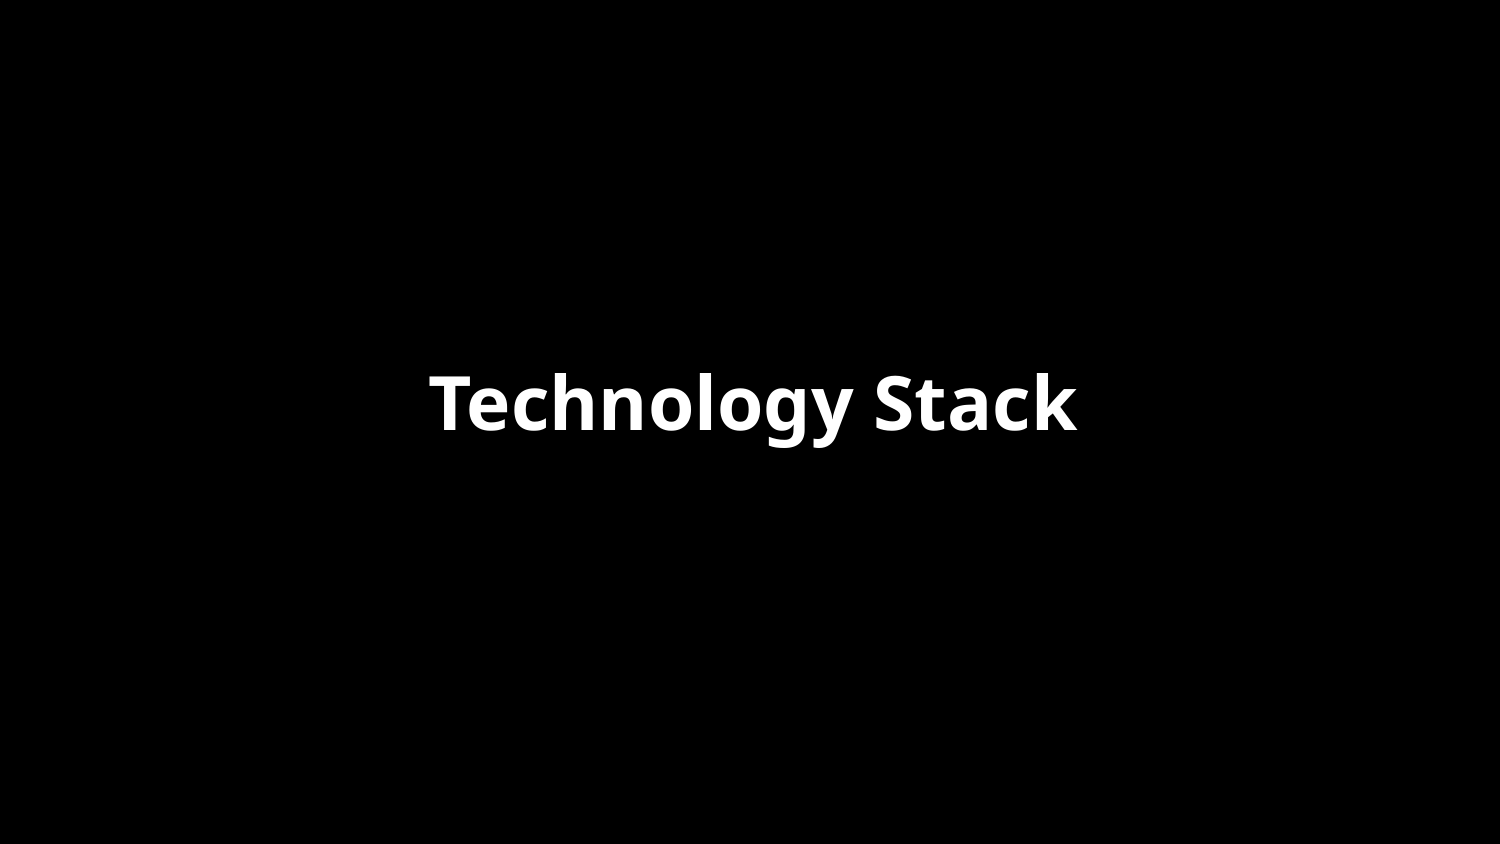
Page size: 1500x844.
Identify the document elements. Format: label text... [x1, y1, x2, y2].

title Technology Stack [144, 340, 1362, 442]
